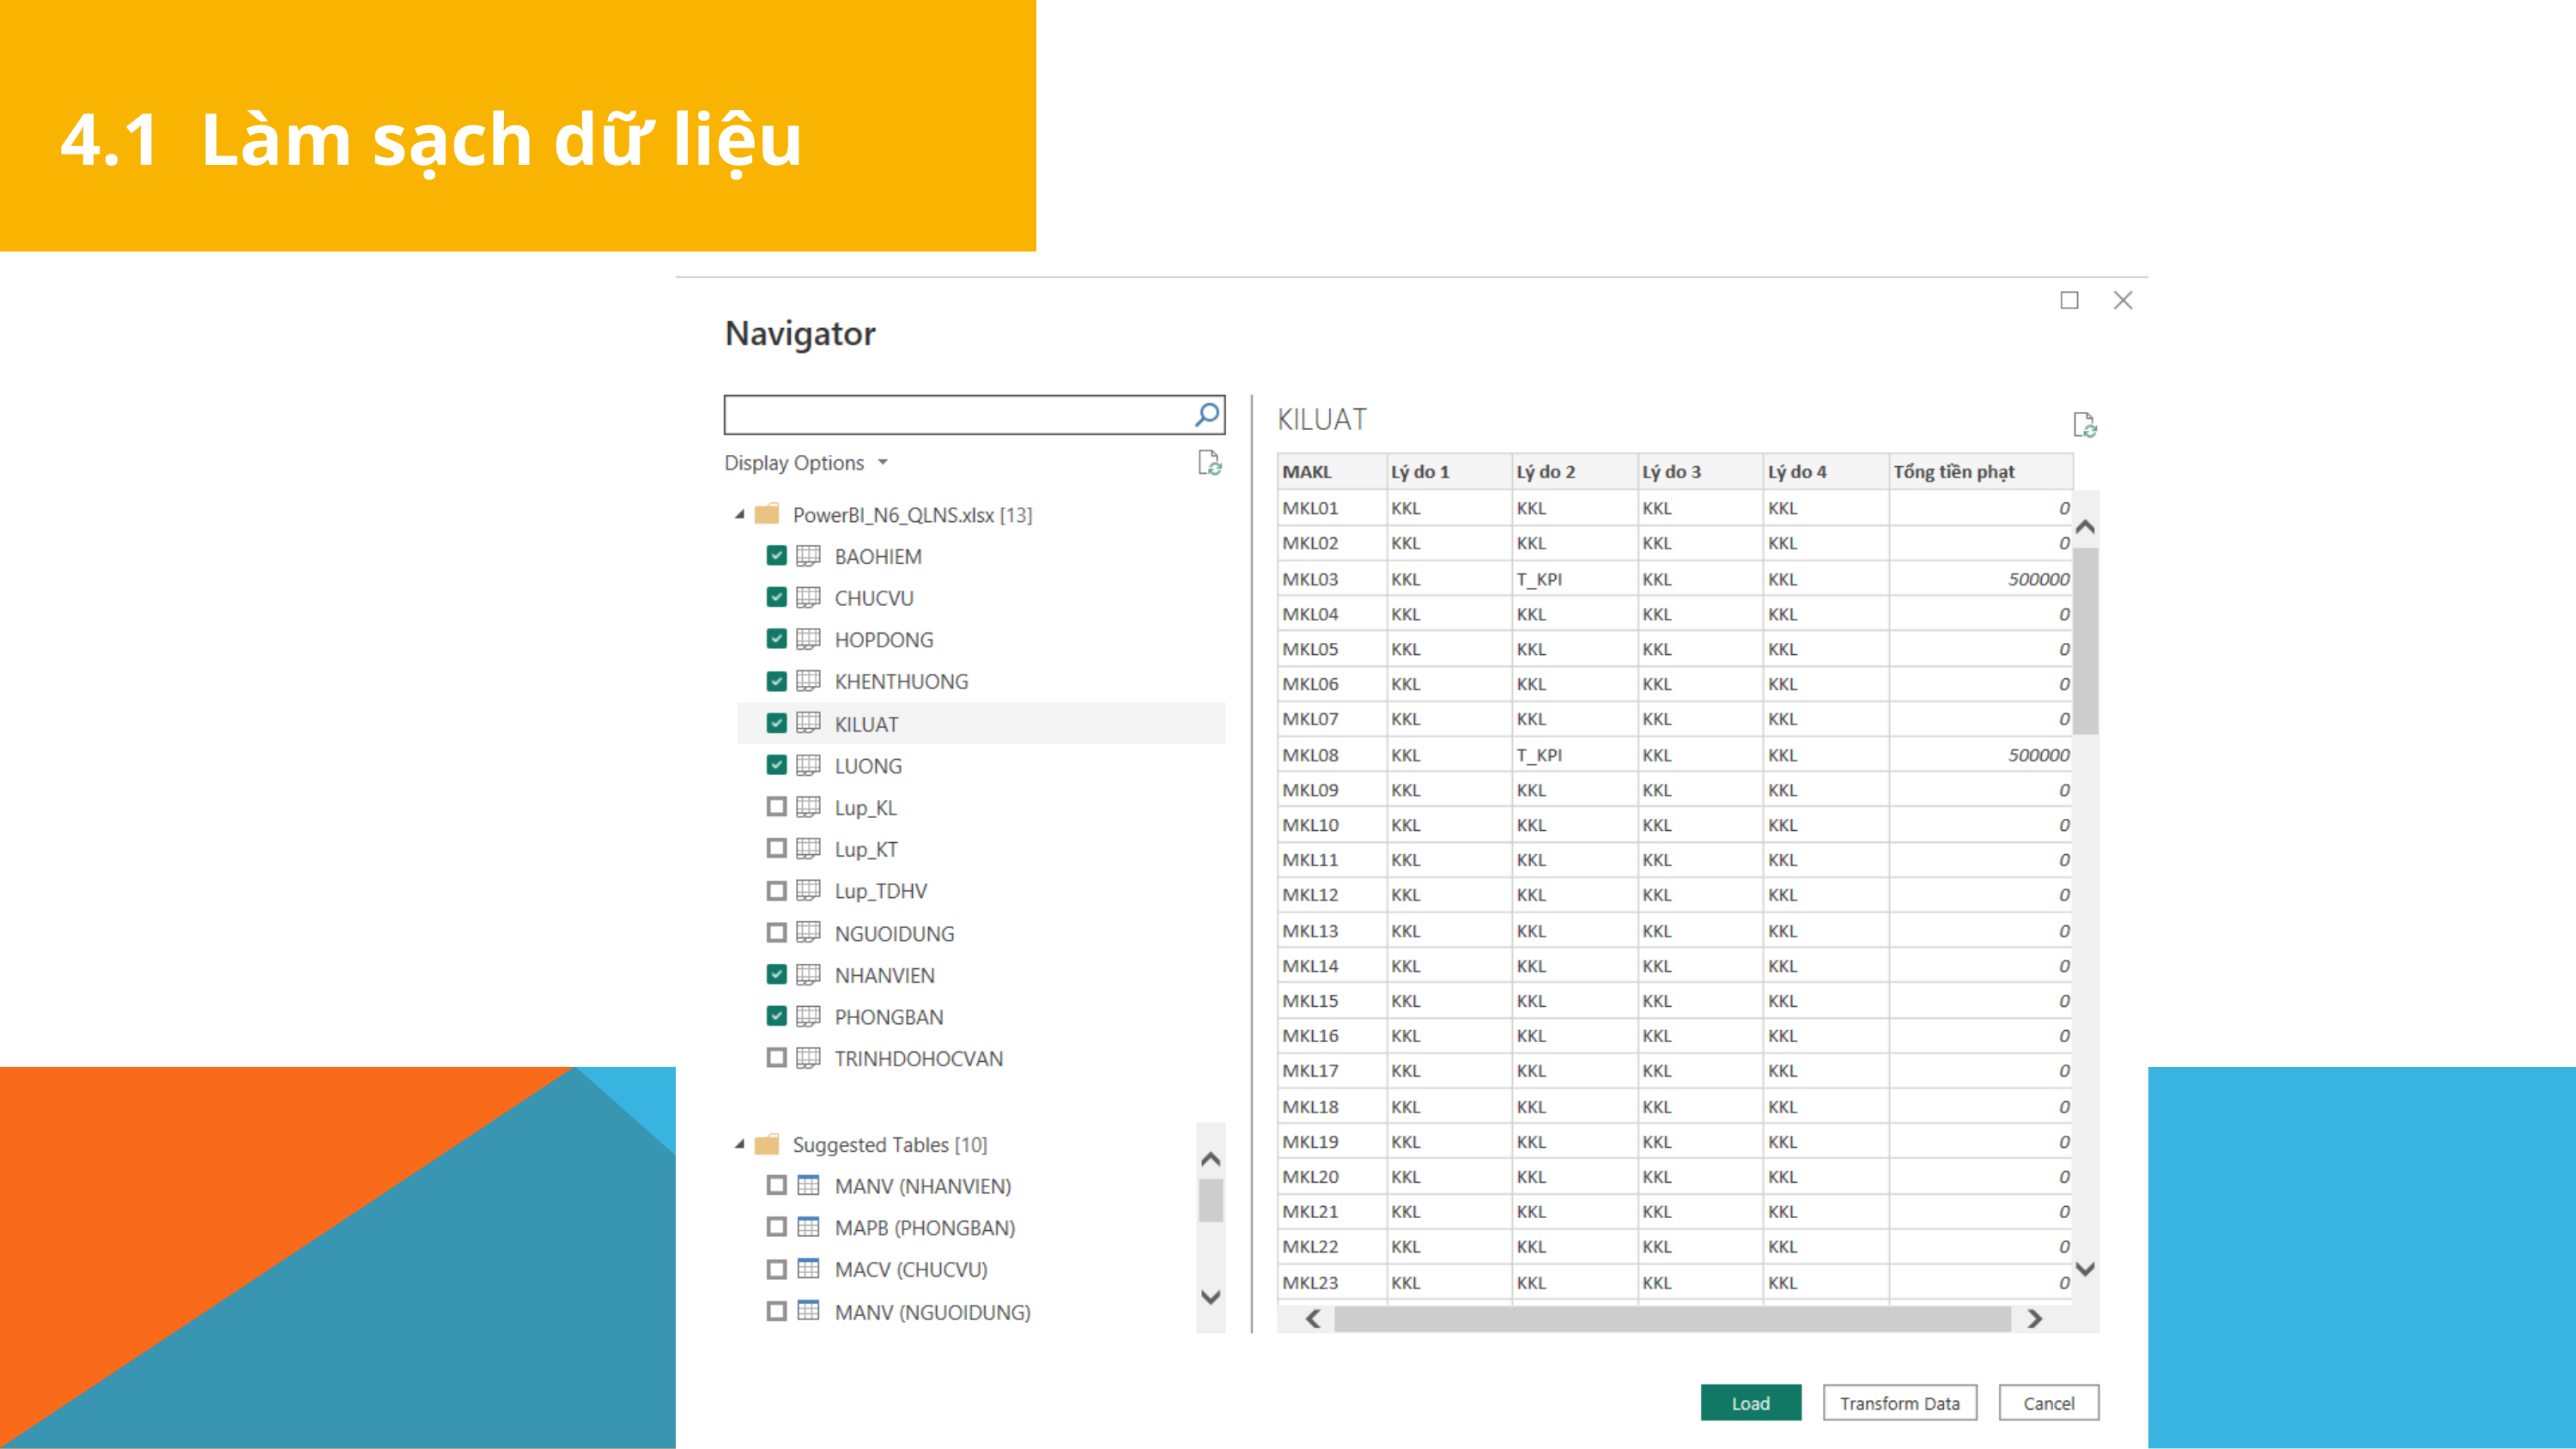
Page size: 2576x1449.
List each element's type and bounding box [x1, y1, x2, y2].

text_box [0, 0, 1037, 252]
picture [676, 276, 2149, 1449]
